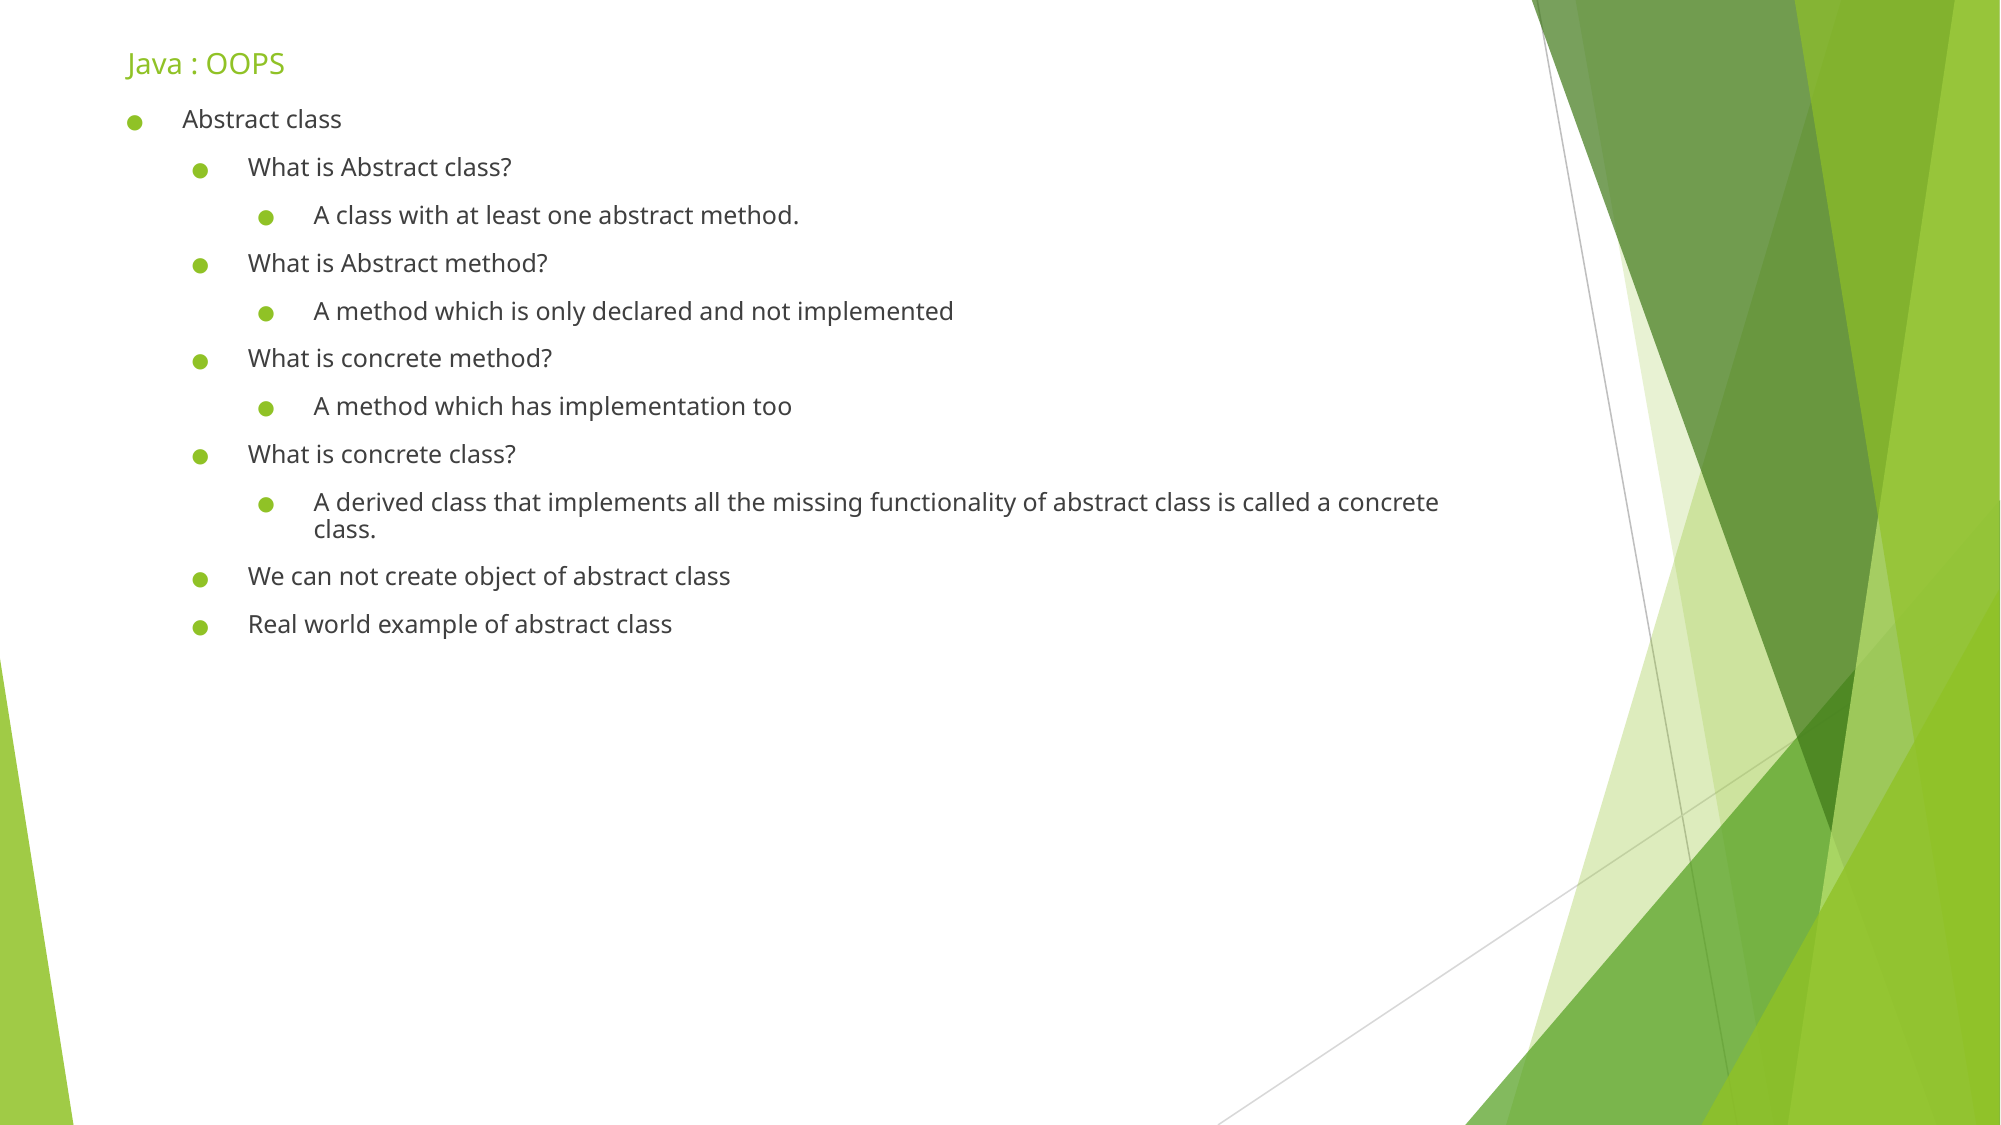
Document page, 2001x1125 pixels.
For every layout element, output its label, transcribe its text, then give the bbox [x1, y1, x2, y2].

title Java : OOPS [112, 37, 1523, 148]
list Abstract class What is Abstract class? A class with at least one abstract method. What is Abstract method? A method which is only declared and not implemented What is concrete method? A method which has implementation too What is concrete class? A derived class that implements all the missing functionality of abstract class is called a concrete class. We can not create object of abstract class Real world example of abstract class [111, 99, 1522, 991]
